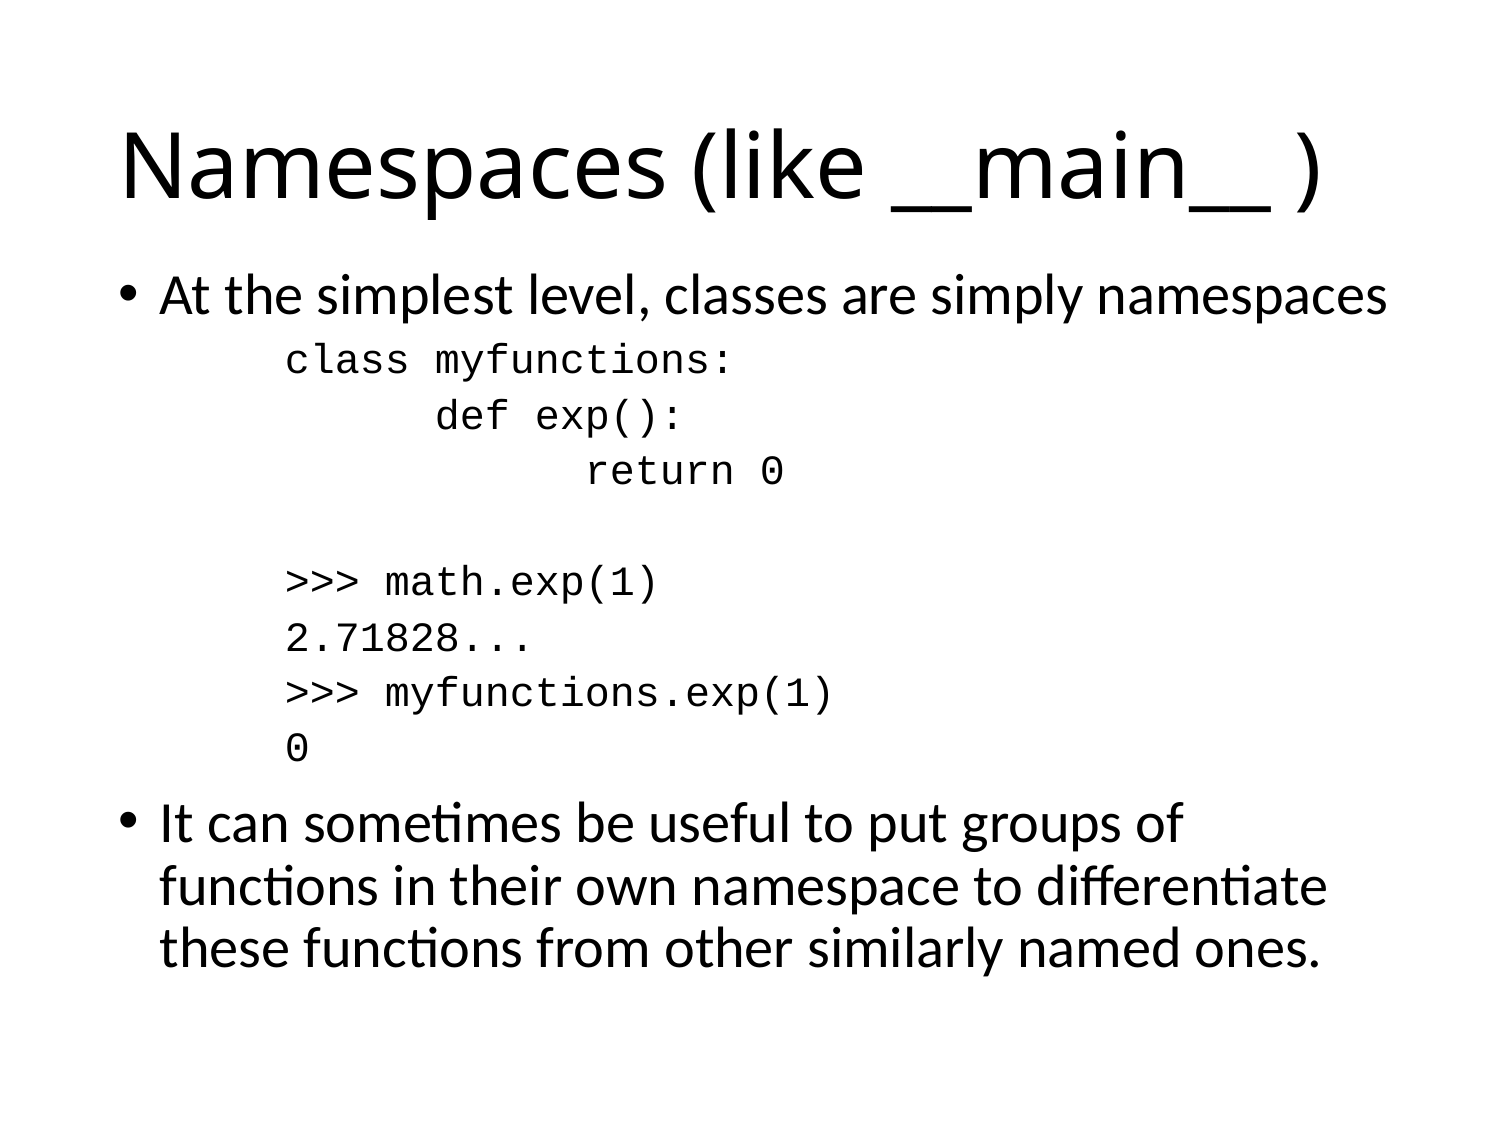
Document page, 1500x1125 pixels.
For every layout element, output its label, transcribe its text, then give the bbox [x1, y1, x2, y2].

title Namespaces (like __main__ ) [103, 59, 1397, 257]
list At the simplest level, classes are simply namespaces class myfunctions: def exp(): return 0 >>> math.exp(1) 2.71828... >>> myfunctions.exp(1) 0 It can sometimes be useful to put groups of functions in their own namespace to differentiate these functions from other similarly named ones. [103, 257, 1416, 1024]
